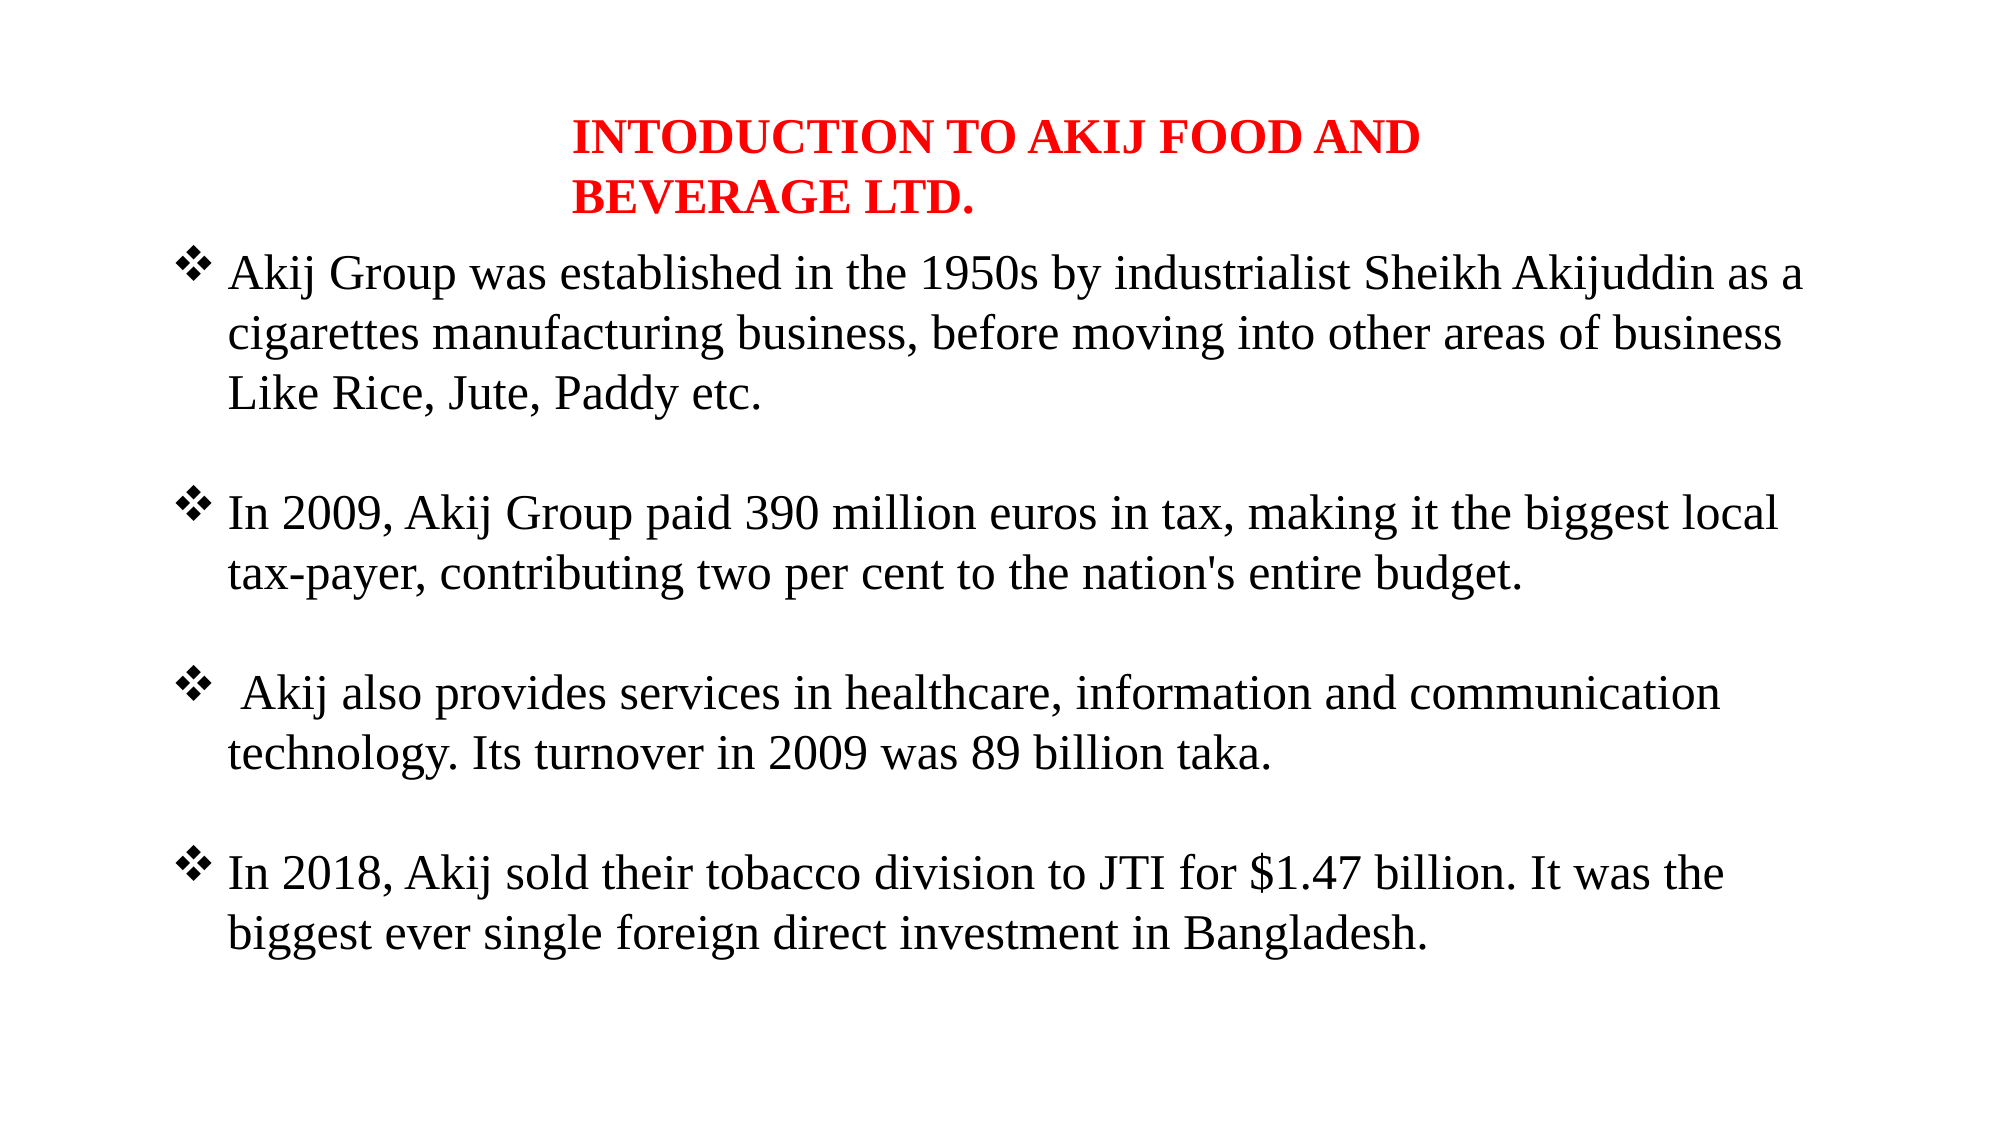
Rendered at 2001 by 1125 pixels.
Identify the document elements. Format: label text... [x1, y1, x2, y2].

text_box Akij Group was established in the 1950s by industrialist Sheikh Akijuddin as a cigarettes manufacturing business, before moving into other areas of business Like Rice, Jute, Paddy etc. In 2009, Akij Group paid 390 million euros in tax, making it the biggest local tax-payer, contributing two per cent to the nation's entire budget. Akij also provides services in healthcare, information and communication technology. Its turnover in 2009 was 89 billion taka. In 2018, Akij sold their tobacco division to JTI for $1.47 billion. It was the biggest ever single foreign direct investment in Bangladesh. [156, 232, 1850, 967]
text_box INTODUCTION TO AKIJ FOOD AND BEVERAGE LTD. [557, 96, 1500, 232]
text_box [192, 891, 1850, 968]
